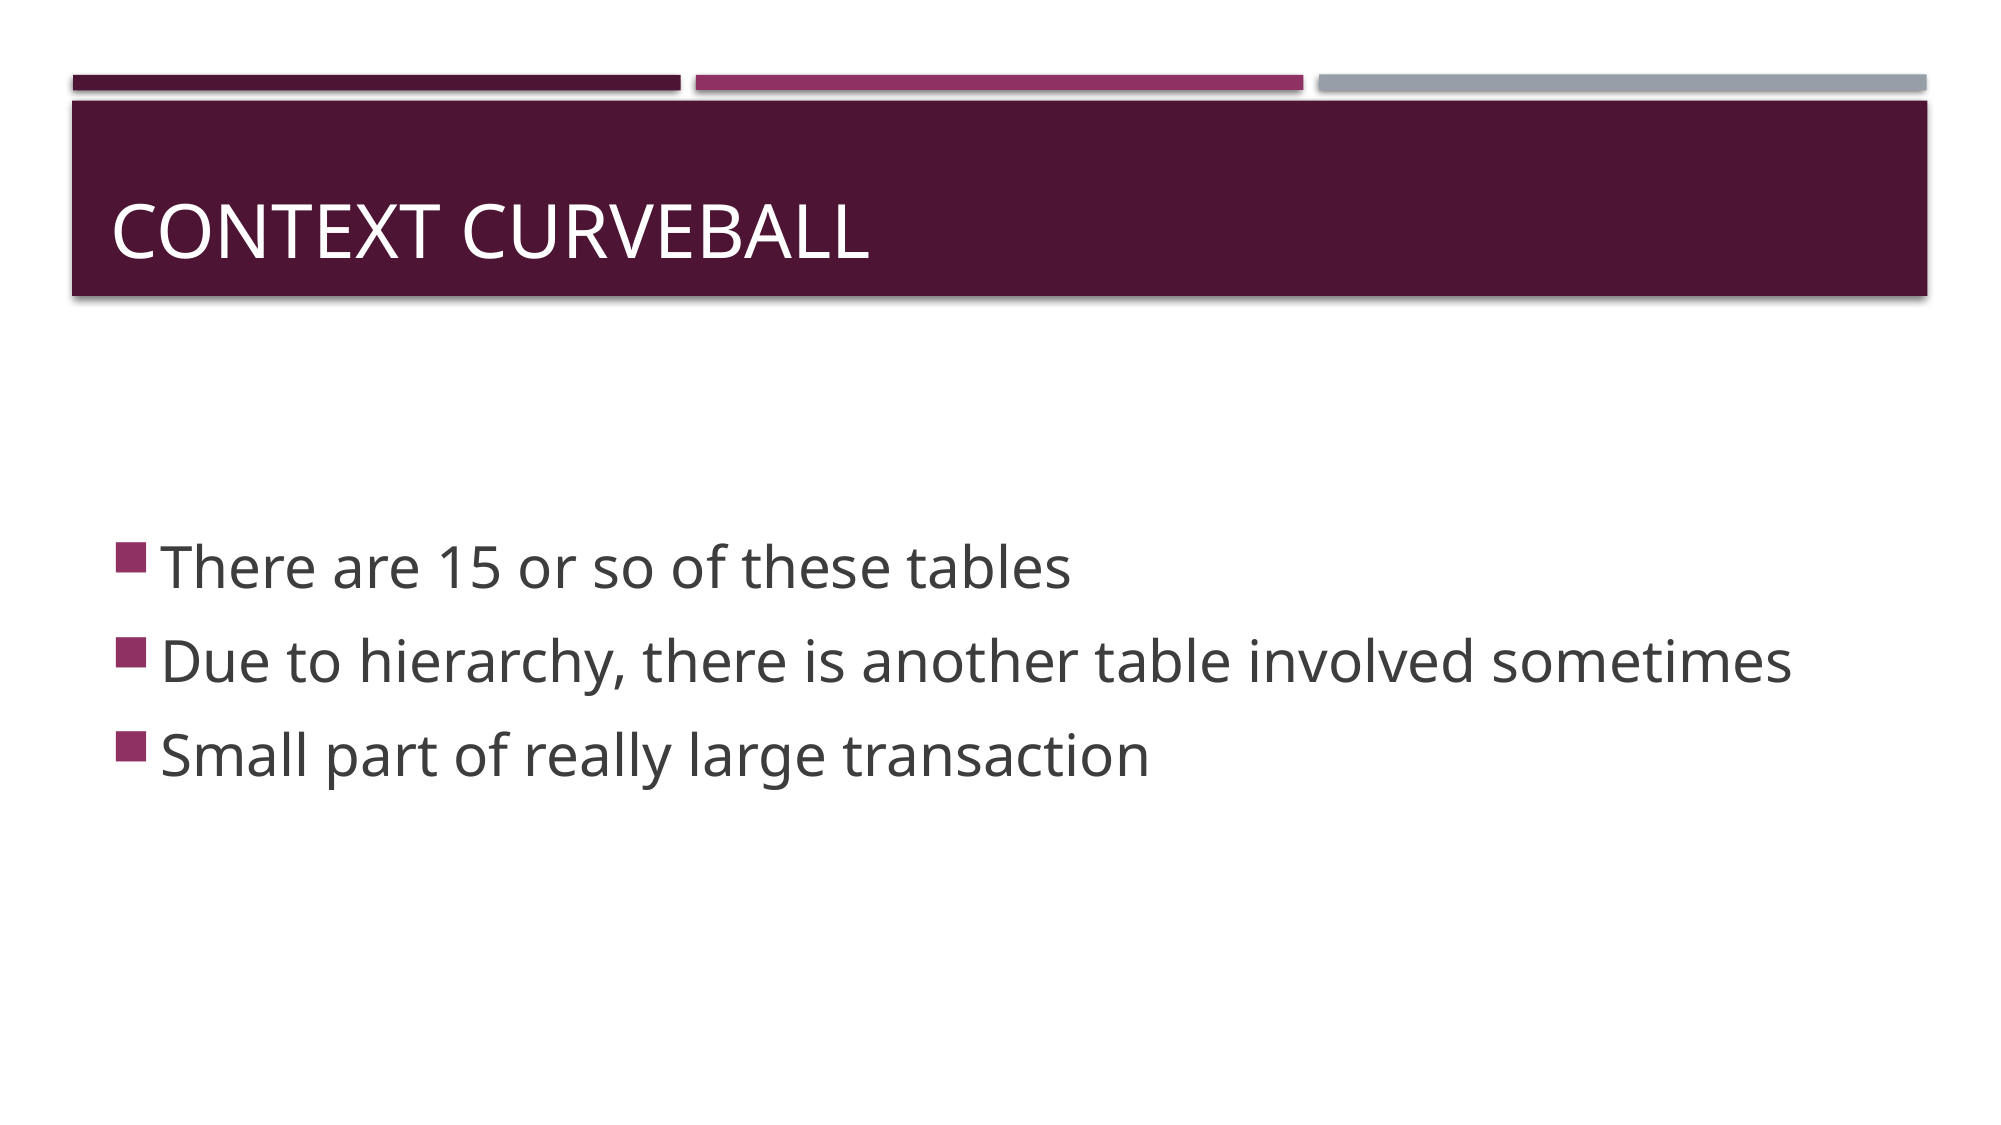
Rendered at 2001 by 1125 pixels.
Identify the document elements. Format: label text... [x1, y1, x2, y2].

list There are 15 or so of these tables Due to hierarchy, there is another table involved sometimes Small part of really large transaction [95, 357, 1905, 962]
title Context Curveball [95, 115, 1905, 282]
